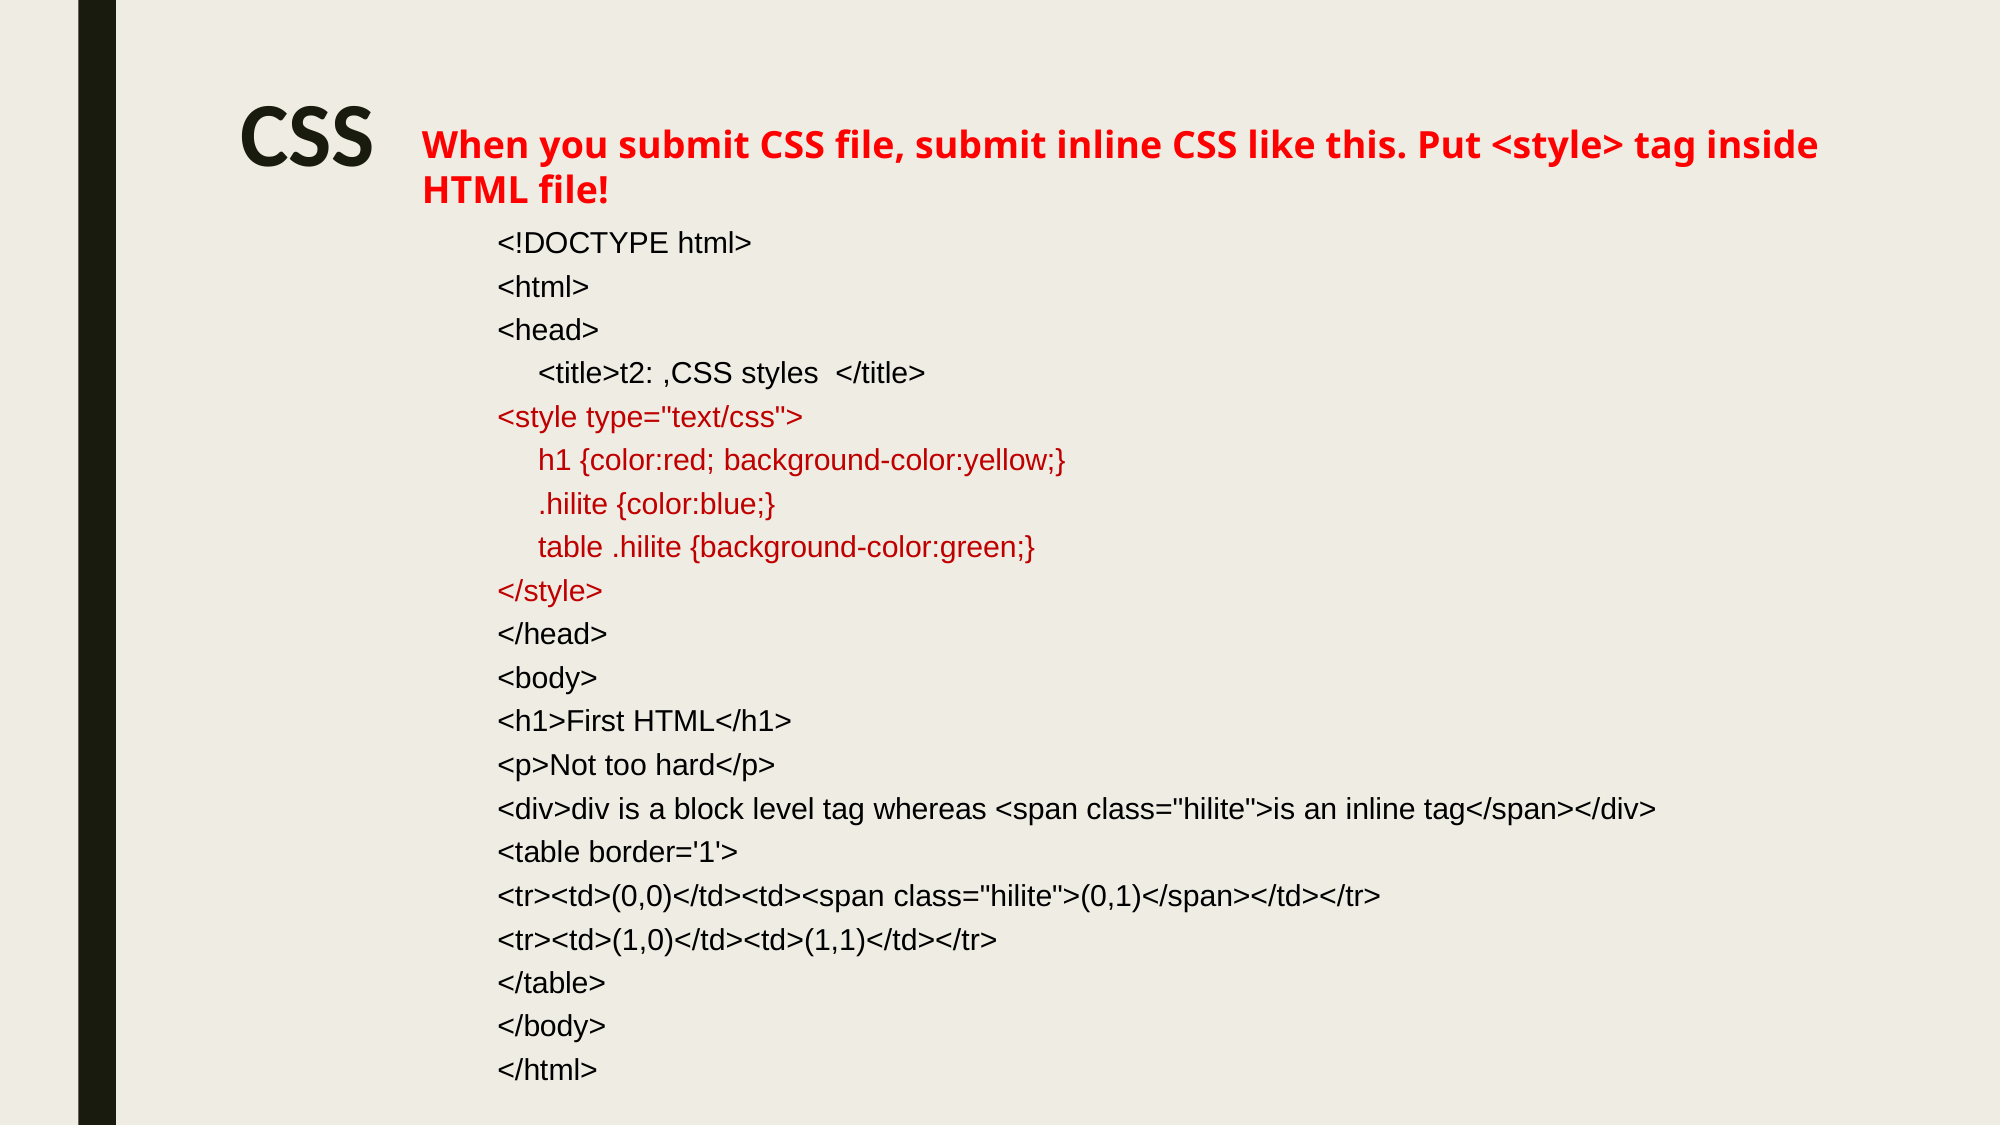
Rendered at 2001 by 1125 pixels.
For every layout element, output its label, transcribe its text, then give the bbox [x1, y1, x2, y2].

text_box When you submit CSS file, submit inline CSS like this. Put <style> tag inside HTML file! [407, 113, 1863, 219]
text_box <div>div is a block level tag whereas <span class="hilite">is an inline tag</span></div> <table border='1'> <tr><td>(0,0)</td><td><span class="hilite">(0,1)</span></td></tr> <tr><td>(1,0)</td><td>(1,1)</td></tr> </table> </body> </html> [495, 789, 1662, 1087]
text_box CSS [224, 80, 1863, 208]
text_box <!DOCTYPE html> <html> <head> <title>t2: ,CSS styles </title> <style type="text/css"> h1 {color:red; background-color:yellow;} .hilite {color:blue;} table .hilite {background-color:green;} </style> </head> <body> <h1>First HTML</h1> <p>Not too hard</p> [495, 223, 1072, 782]
